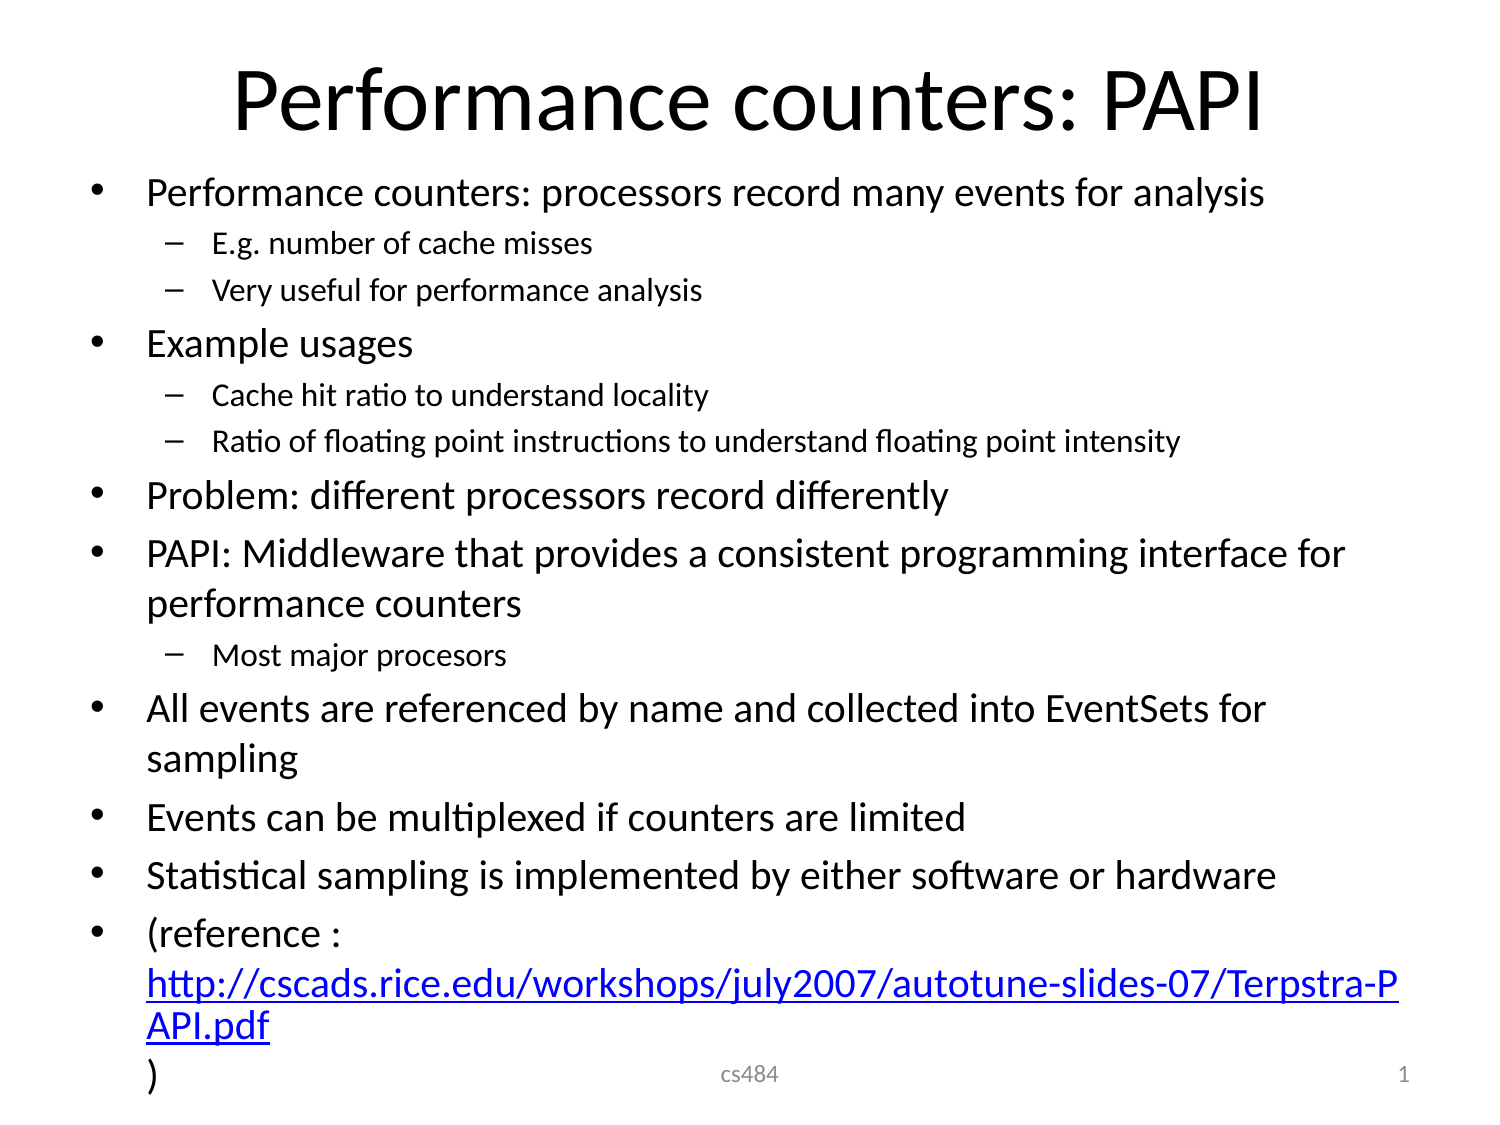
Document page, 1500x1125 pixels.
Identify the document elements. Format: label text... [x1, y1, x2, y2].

footer cs484 [512, 1042, 988, 1103]
slide_number 1 [1074, 1042, 1425, 1103]
list Performance counters: processors record many events for analysis E.g. number of cache misses Very useful for performance analysis Example usages Cache hit ratio to understand locality Ratio of floating point instructions to understand floating point intensity Problem: different processors record differently PAPI: Middleware that provides a consistent programming interface for performance counters Most major procesors All events are referenced by name and collected into EventSets for sampling Events can be multiplexed if counters are limited Statistical sampling is implemented by either software or hardware (reference : http://cscads.rice.edu/workshops/july2007/autotune-slides-07/Terpstra-PAPI.pdf) [75, 157, 1425, 1071]
title Performance counters: PAPI [75, 0, 1425, 157]
